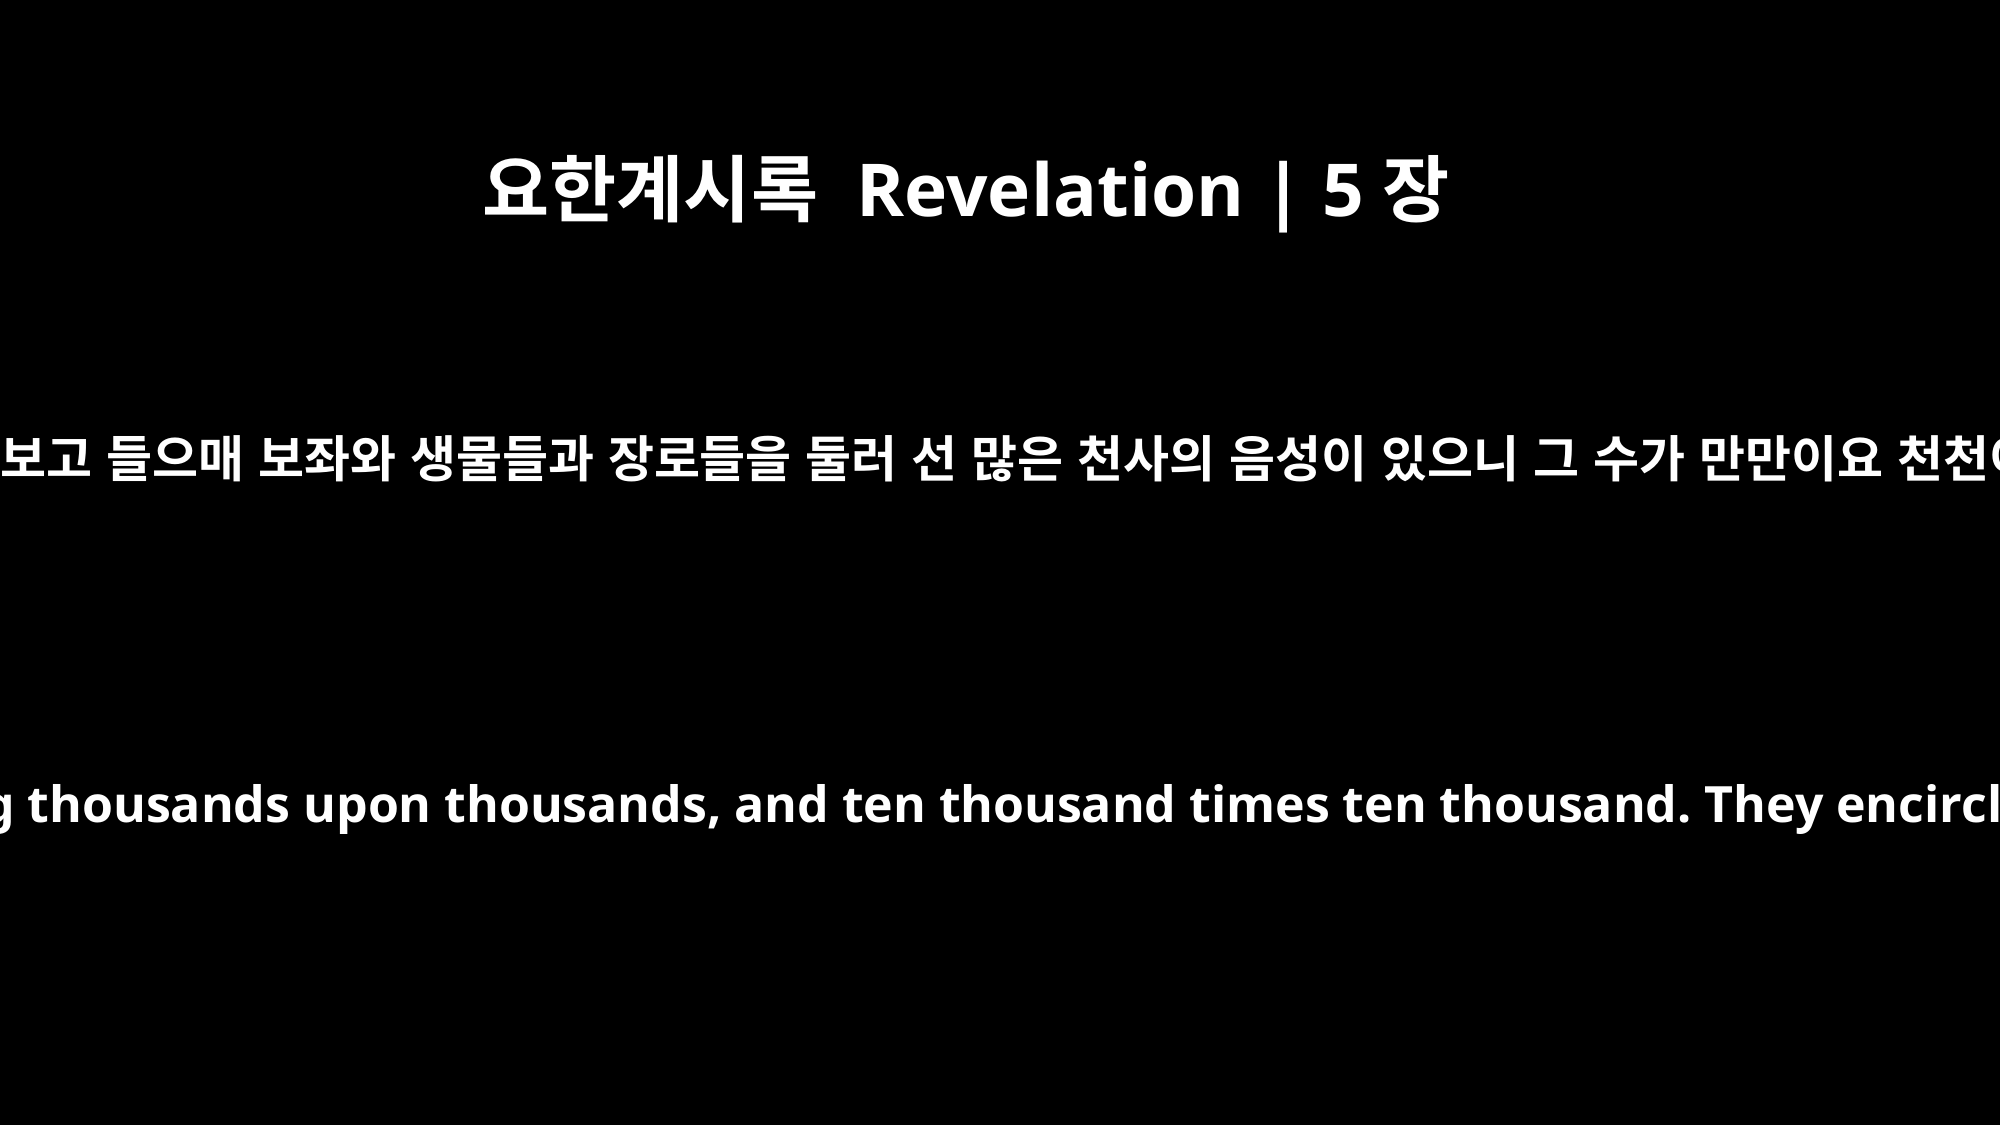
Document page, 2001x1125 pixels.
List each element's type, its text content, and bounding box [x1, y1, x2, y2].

text_box 11 내가 또 보고 들으매 보좌와 생물들과 장로들을 둘러 선 많은 천사의 음성이 있으니 그 수가 만만이요 천천이라 [0, 359, 2000, 495]
text_box Then I looked and heard the voice of many angels, numbering thousands upon thousands, and ten thousand times ten thousand. They encircled the throne and the living creatures and the elders. [0, 764, 2000, 840]
text_box 요한계시록 Revelation | 5장 [467, 136, 1465, 239]
